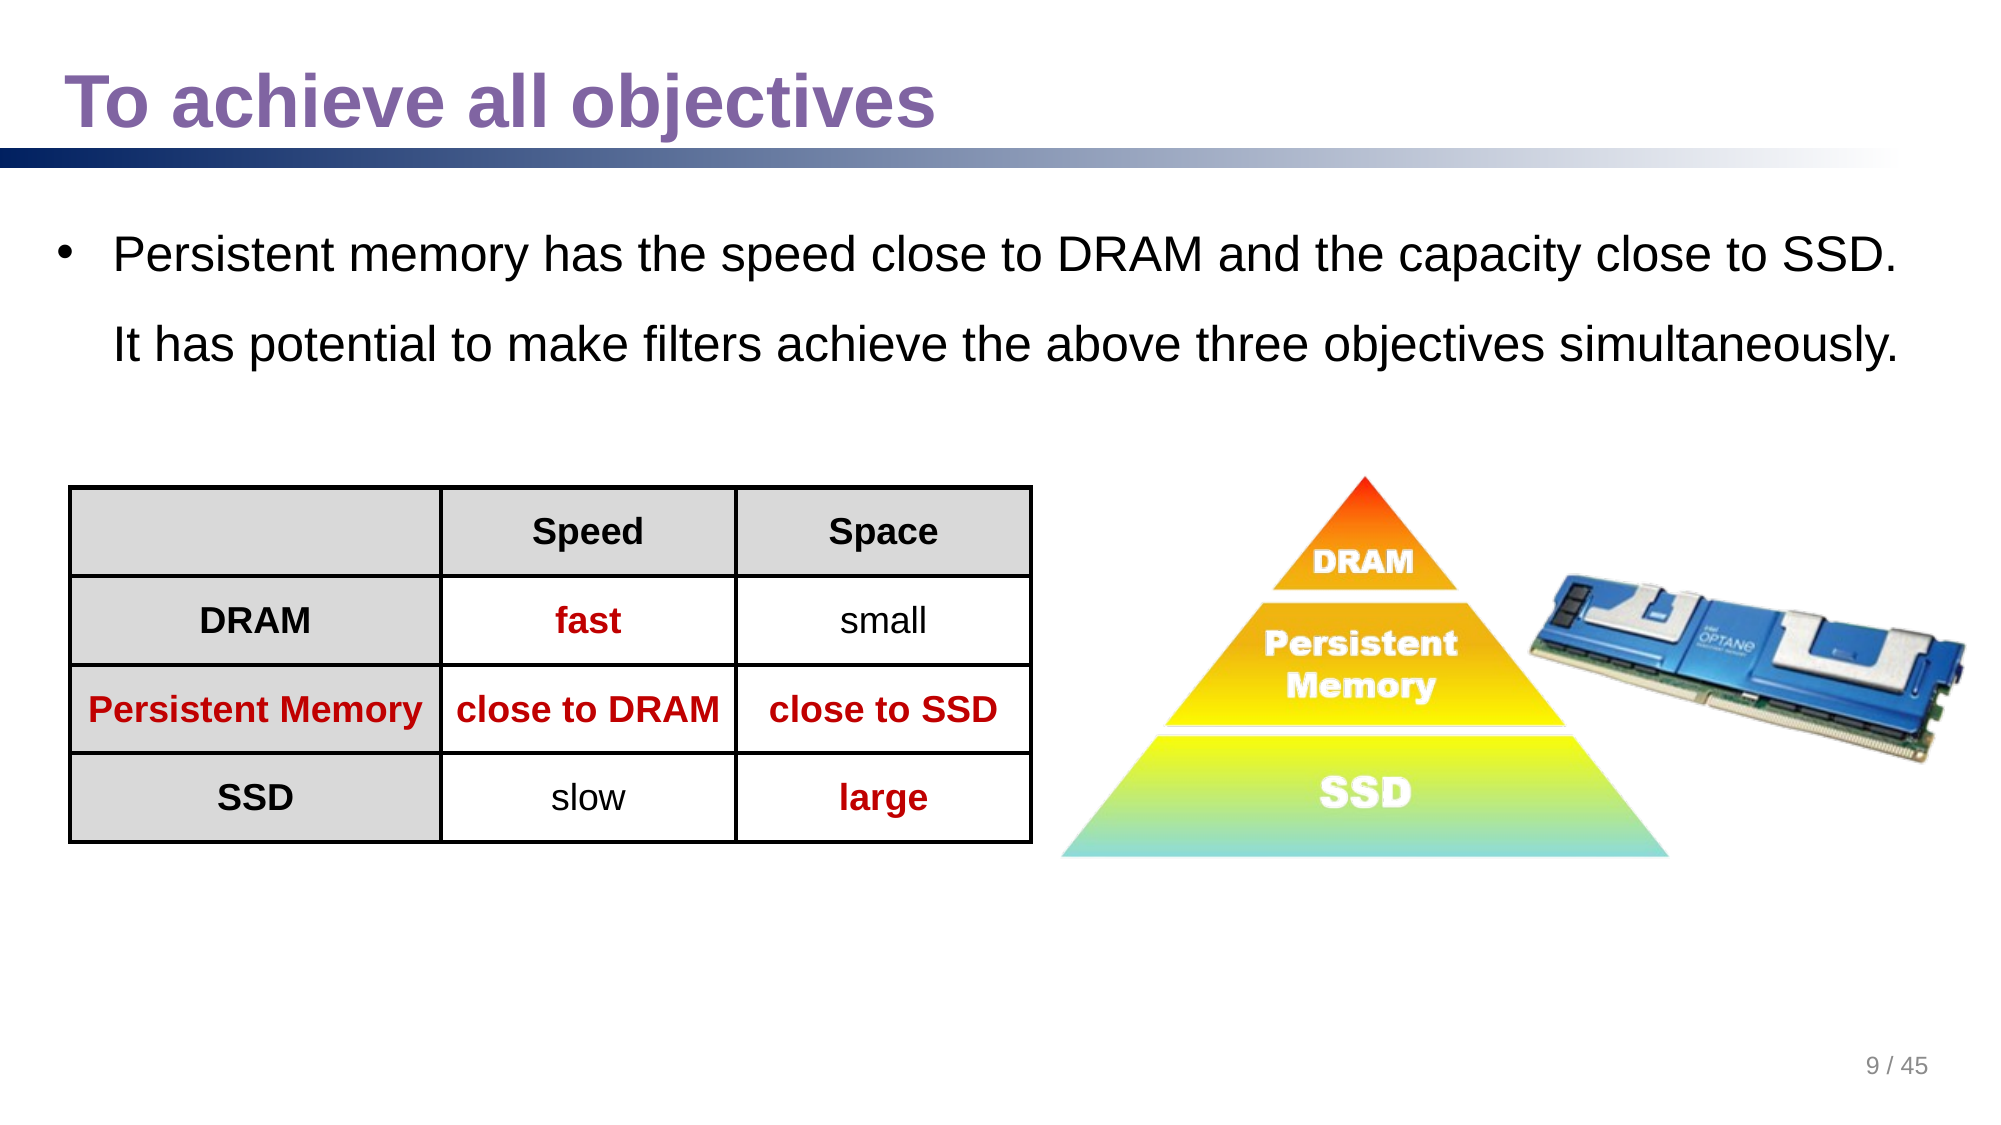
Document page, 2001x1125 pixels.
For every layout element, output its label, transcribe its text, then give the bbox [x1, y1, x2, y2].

table_cell small [738, 578, 1029, 663]
table_header Space [738, 490, 1029, 574]
table_cell SSD [72, 755, 439, 840]
table_cell large [738, 755, 1029, 840]
slide_number 9 / 45 [1493, 1035, 1944, 1095]
table_header [72, 490, 439, 574]
table_cell Persistent Memory [72, 667, 439, 751]
table_header Speed [443, 490, 734, 574]
picture [1060, 468, 1976, 861]
title To achieve all objectives [56, 54, 1944, 152]
table_cell close to SSD [738, 667, 1029, 751]
table_cell DRAM [72, 578, 439, 663]
table_cell close to DRAM [443, 667, 734, 751]
text_box Persistent memory has the speed close to DRAM and the capacity close to SSD. It has potential to make filters achieve the above three objectives simultaneously. [56, 190, 1908, 371]
table_cell fast [443, 578, 734, 663]
table_cell slow [443, 755, 734, 840]
